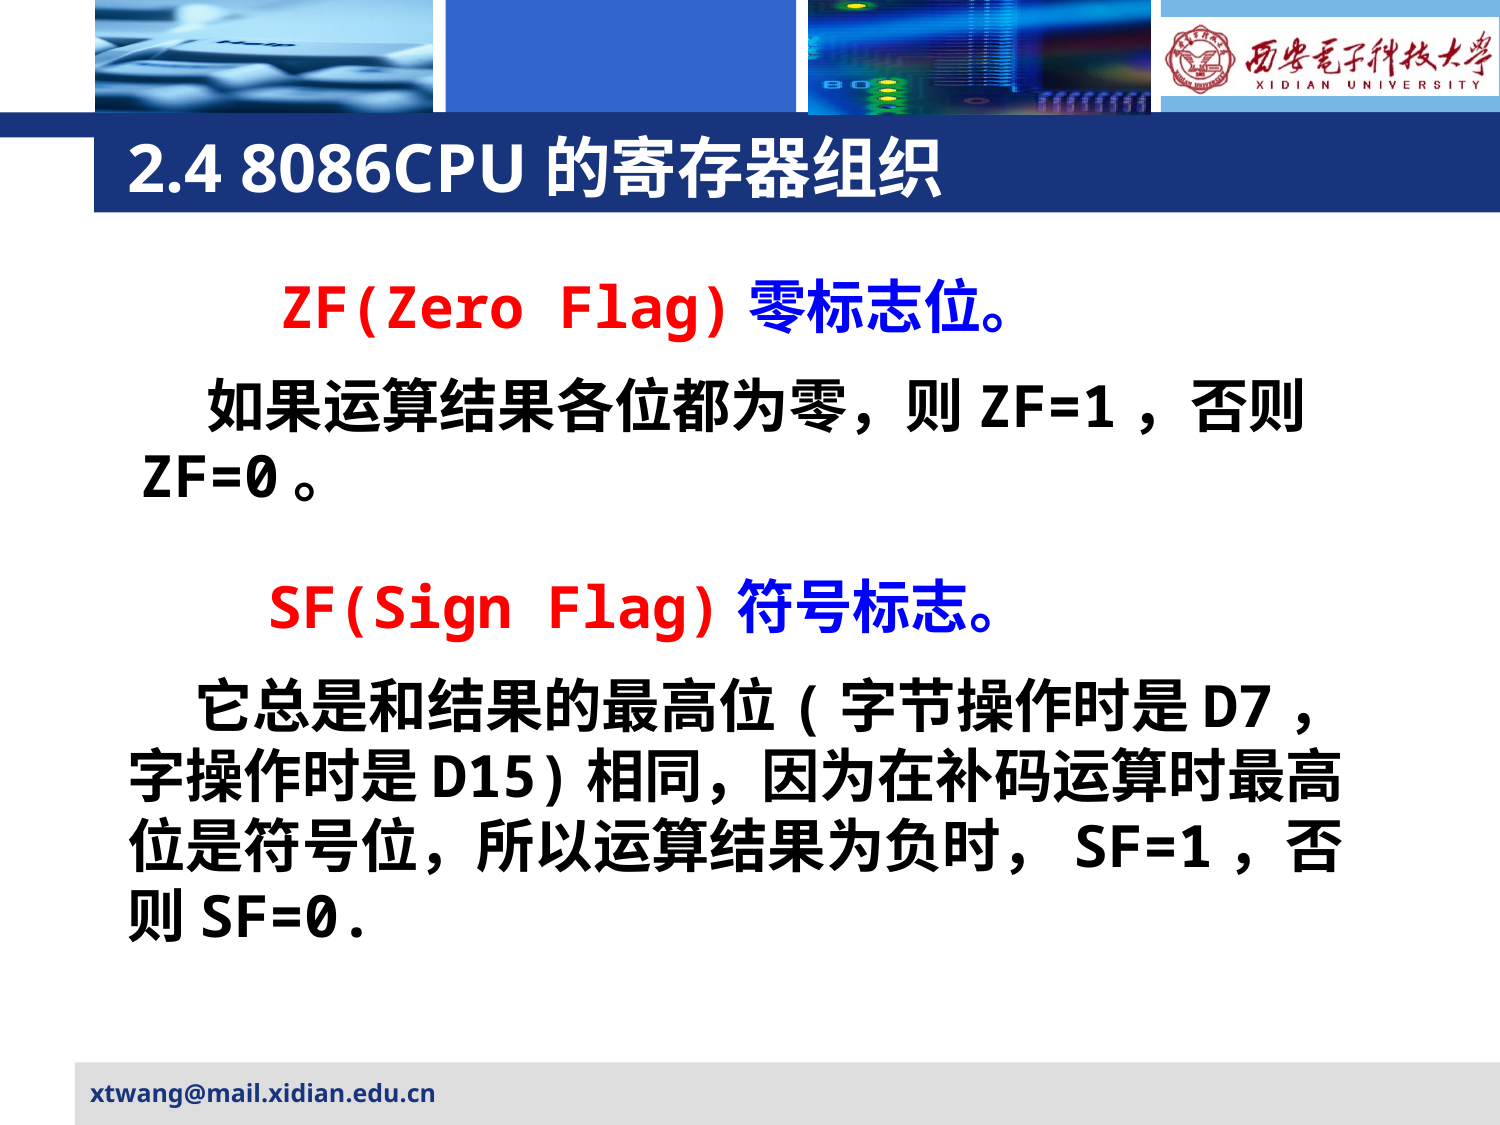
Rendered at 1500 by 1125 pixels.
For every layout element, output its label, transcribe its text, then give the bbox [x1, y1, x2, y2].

text_box SF(Sign Flag)符号标志。 它总是和结果的最高位(字节操作时是D7，字操作时是D15)相同，因为在补码运算时最高位是符号位，所以运算结果为负时，SF=1，否则SF=0. [112, 562, 1400, 957]
picture [95, 0, 433, 113]
slide_number xtwang@mail.xidian.edu.cn [75, 1069, 514, 1123]
title 2.4 8086CPU的寄存器组织 [112, 120, 1450, 213]
picture [1158, 17, 1499, 96]
picture [808, 0, 1151, 115]
text_box ZF(Zero Flag)零标志位。 如果运算结果各位都为零，则ZF=1，否则ZF=0。 [124, 262, 1400, 517]
